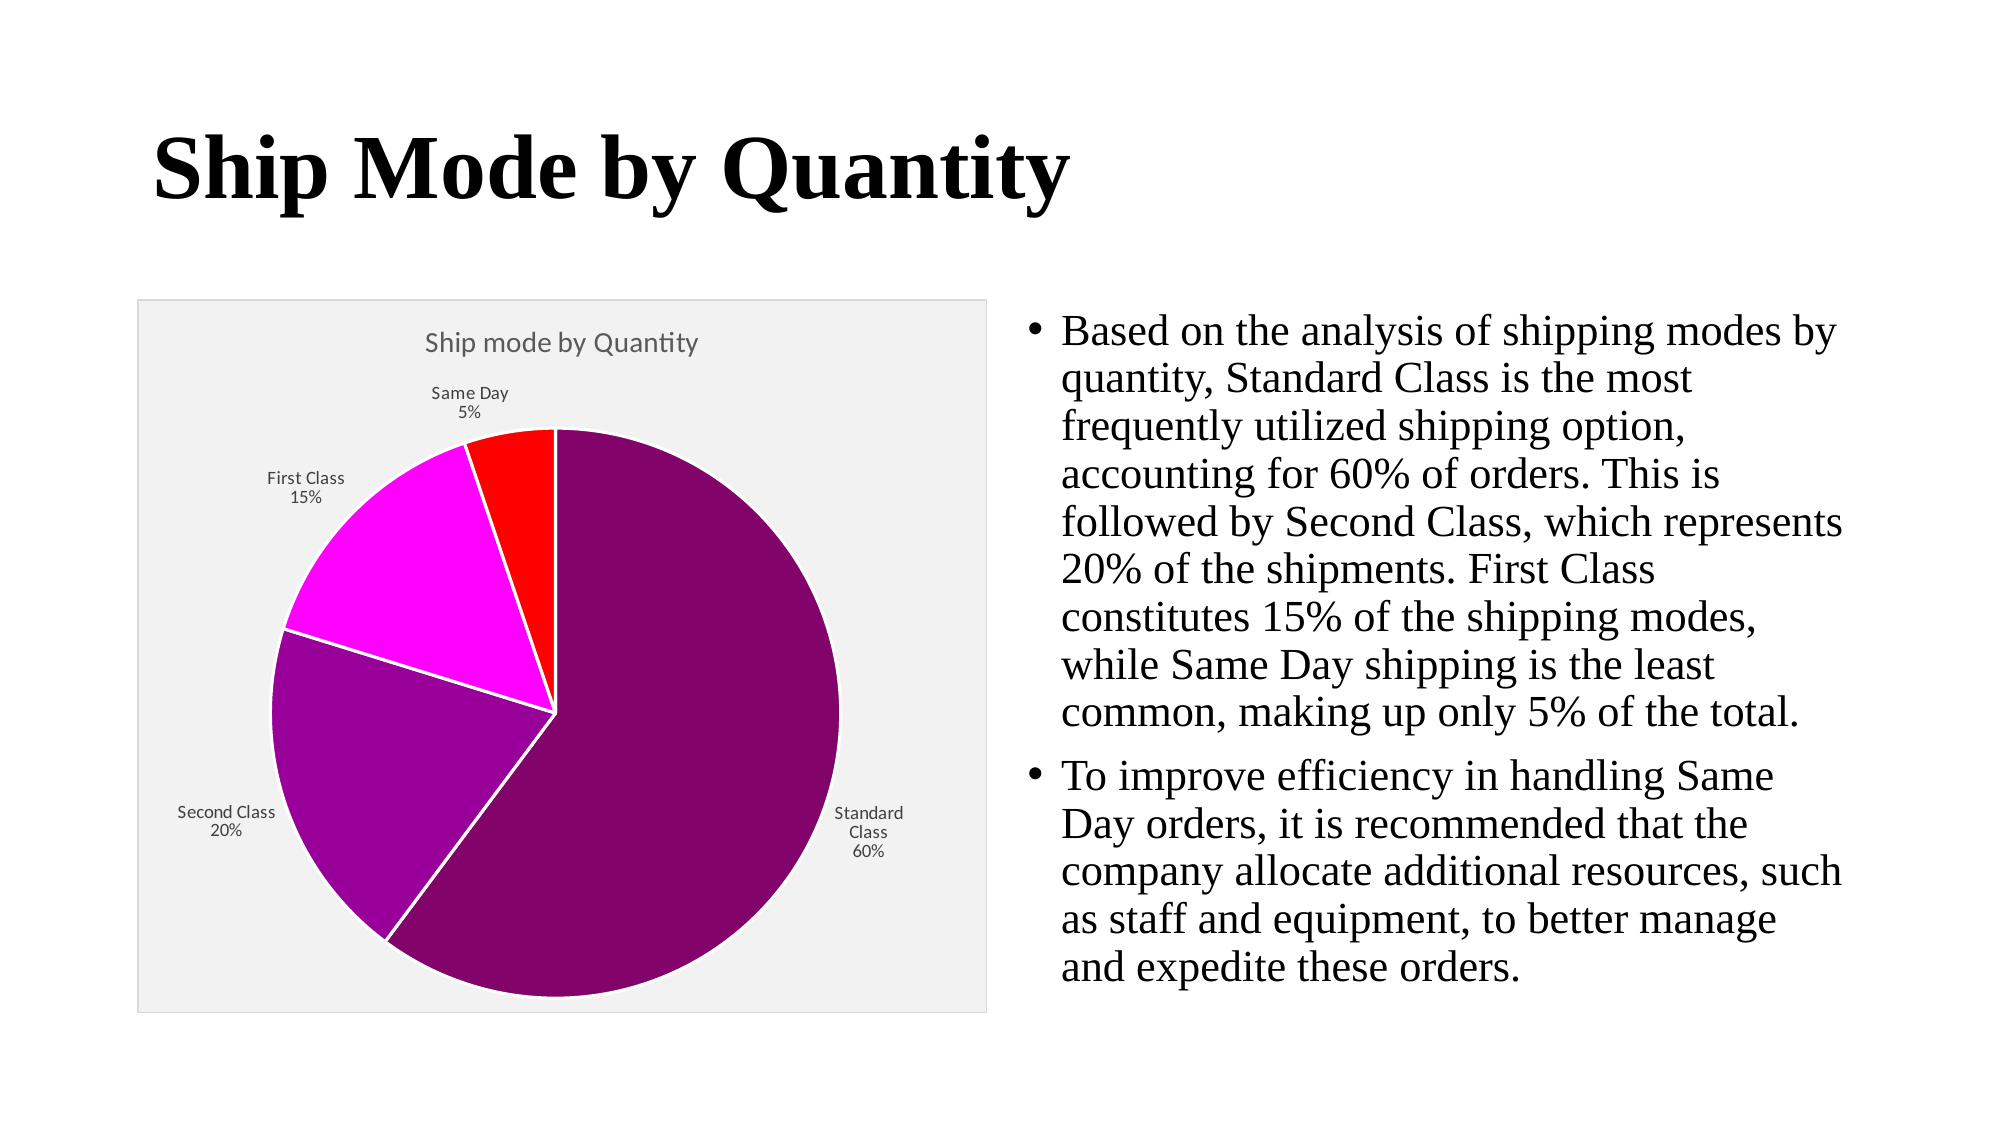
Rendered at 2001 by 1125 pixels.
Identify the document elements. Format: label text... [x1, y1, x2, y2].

chart [137, 299, 988, 1014]
title Ship Mode by Quantity [137, 59, 1863, 278]
list Based on the analysis of shipping modes by quantity, Standard Class is the most frequently utilized shipping option, accounting for 60% of orders. This is followed by Second Class, which represents 20% of the shipments. First Class constitutes 15% of the shipping modes, while Same Day shipping is the least common, making up only 5% of the total. To improve efficiency in handling Same Day orders, it is recommended that the company allocate additional resources, such as staff and equipment, to better manage and expedite these orders. [1012, 299, 1863, 1014]
